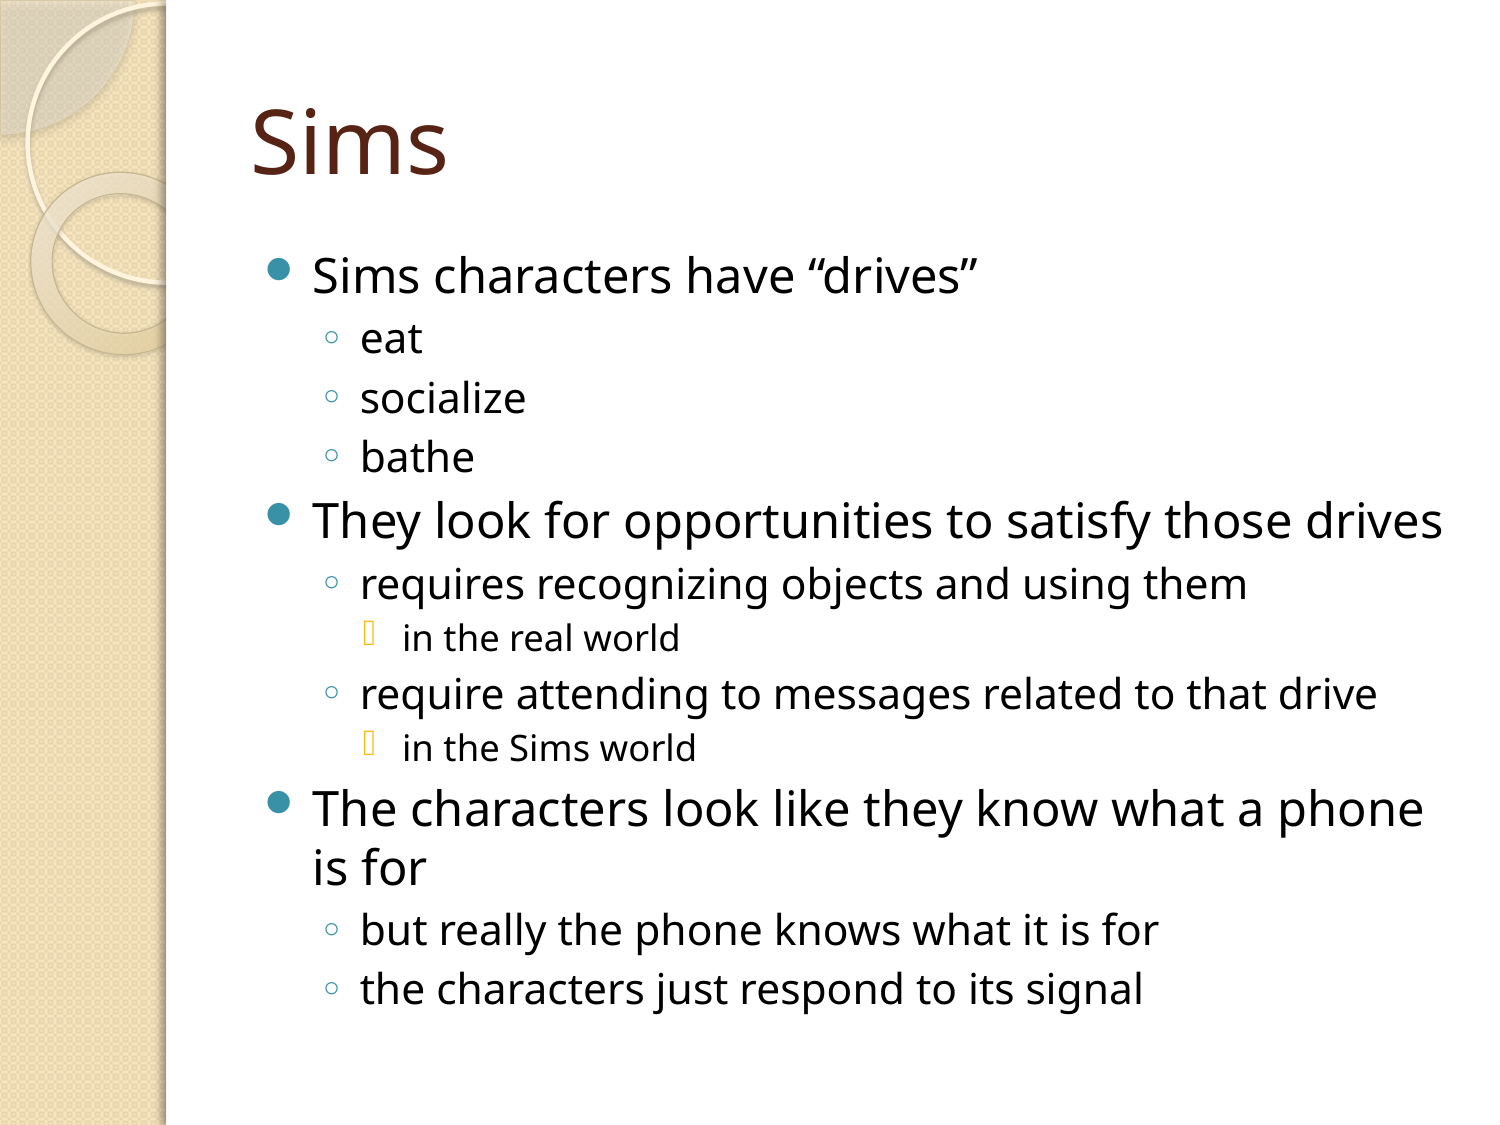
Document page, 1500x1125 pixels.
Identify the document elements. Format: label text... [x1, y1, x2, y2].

title Sims [235, 45, 1466, 233]
list Sims characters have “drives” eat socialize bathe They look for opportunities to satisfy those drives requires recognizing objects and using them in the real world require attending to messages related to that drive in the Sims world The characters look like they know what a phone is for but really the phone knows what it is for the characters just respond to its signal [235, 237, 1466, 1025]
